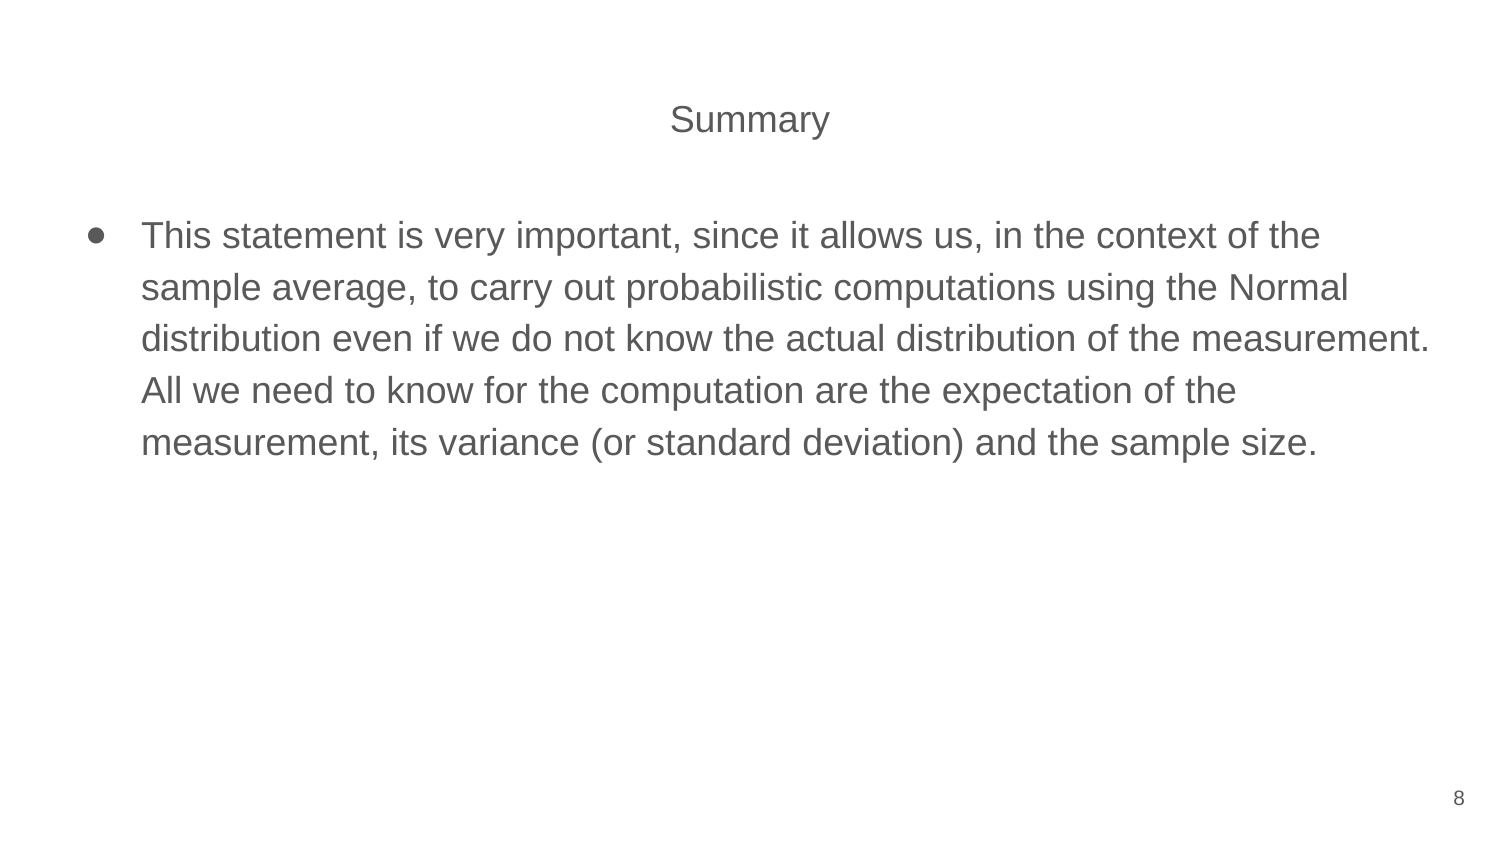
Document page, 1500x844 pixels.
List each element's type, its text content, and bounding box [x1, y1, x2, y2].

slide_number ‹#› [1389, 764, 1480, 830]
title Summary [51, 72, 1449, 167]
list This statement is very important, since it allows us, in the context of the sample average, to carry out probabilistic computations using the Normal distribution even if we do not know the actual distribution of the measurement. All we need to know for the computation are the expectation of the measurement, its variance (or standard deviation) and the sample size. [51, 189, 1449, 750]
